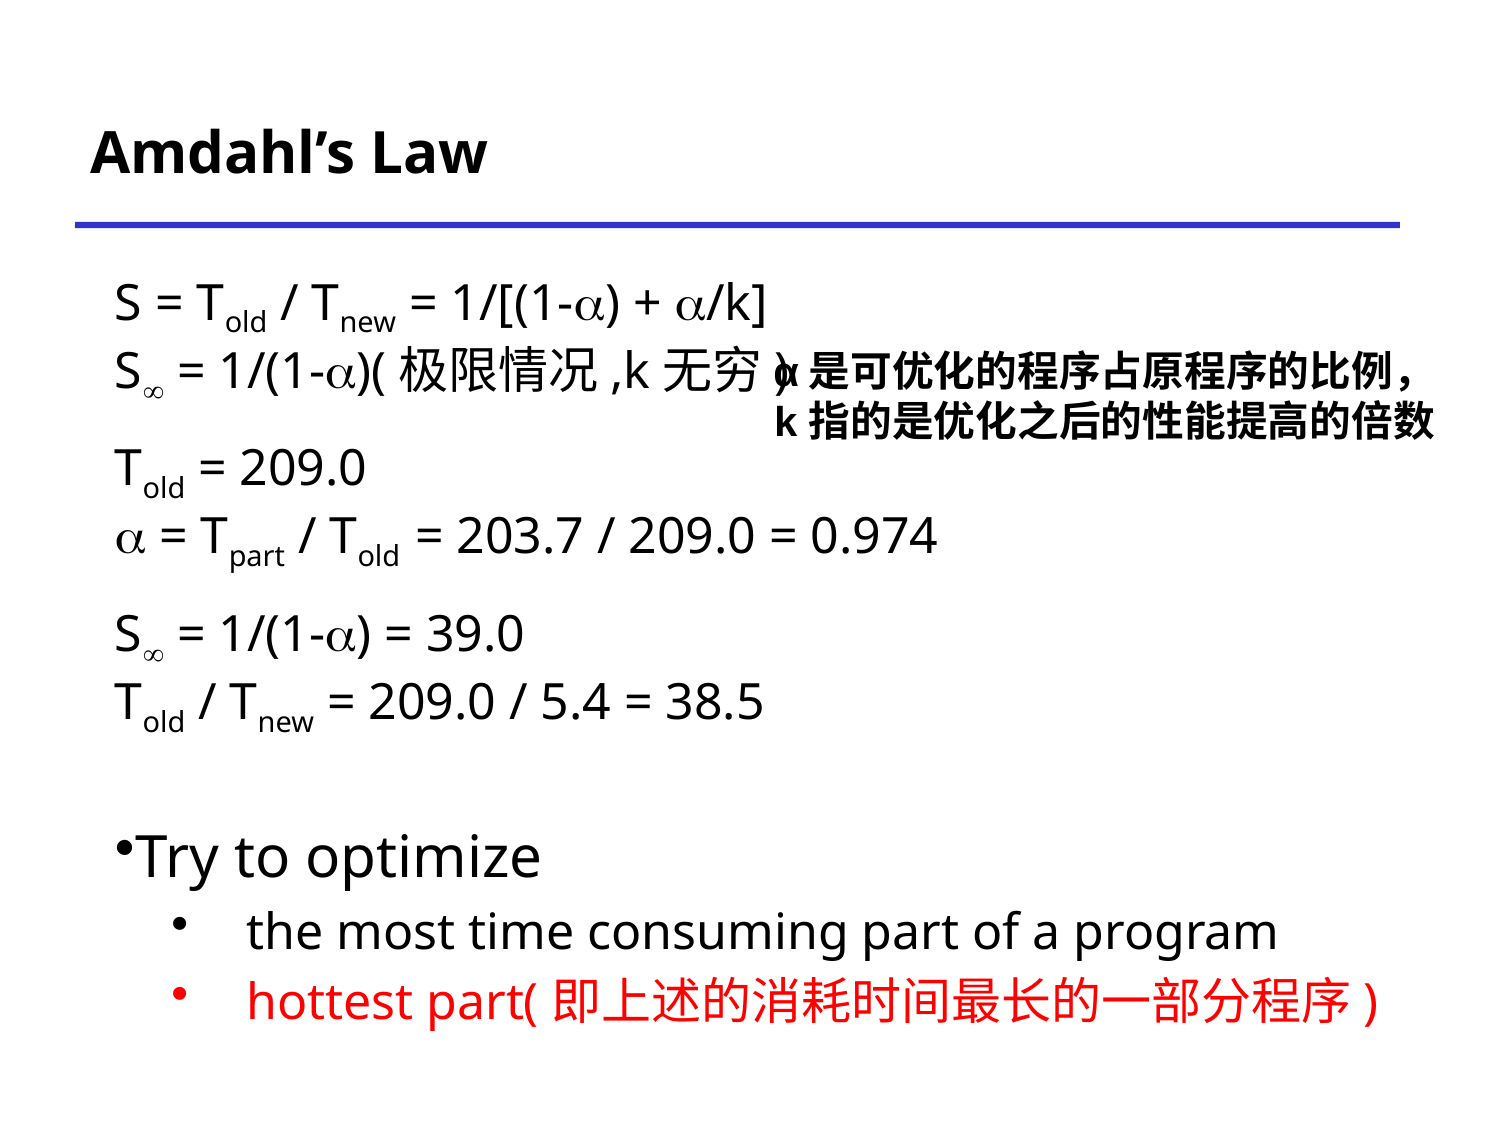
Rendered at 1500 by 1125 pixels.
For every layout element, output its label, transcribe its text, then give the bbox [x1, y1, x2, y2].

text_box α是可优化的程序占原程序的比例， k指的是优化之后的性能提高的倍数 [758, 337, 1450, 453]
list S = Told / Tnew = 1/[(1-) + /k] S = 1/(1-)(极限情况,k无穷) Told = 209.0  = Tpart / Told = 203.7 / 209.0 = 0.974 S = 1/(1-) = 39.0 Told / Tnew = 209.0 / 5.4 = 38.5 Try to optimize the most time consuming part of a program hottest part(即上述的消耗时间最长的一部分程序) [99, 262, 1401, 1088]
slide_number [1137, 1012, 1351, 1088]
title Amdahl’s Law [74, 74, 1401, 226]
